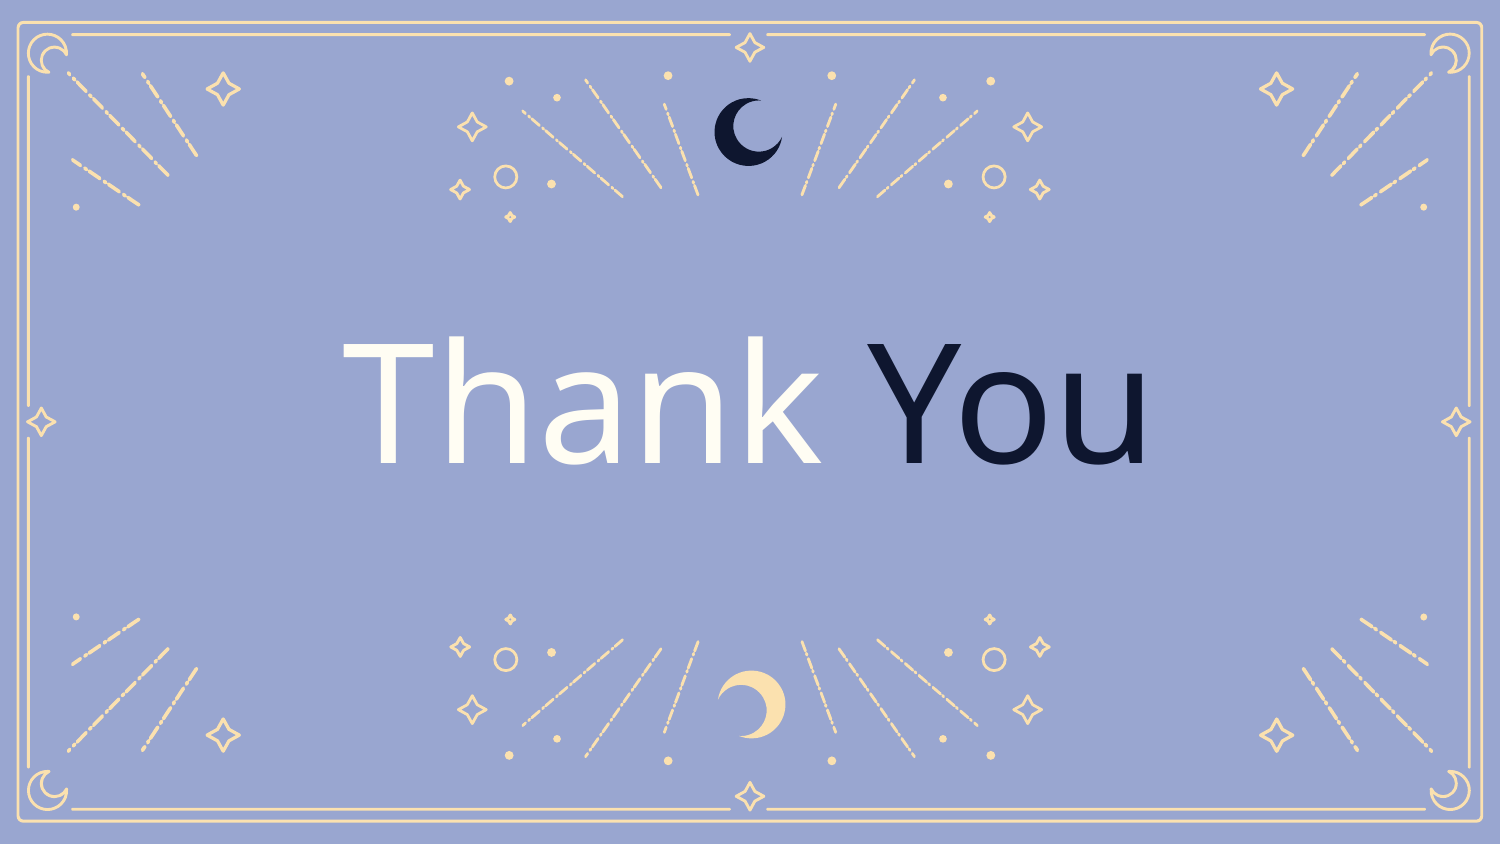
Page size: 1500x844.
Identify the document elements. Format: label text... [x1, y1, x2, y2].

title Thank You [284, 207, 1216, 637]
